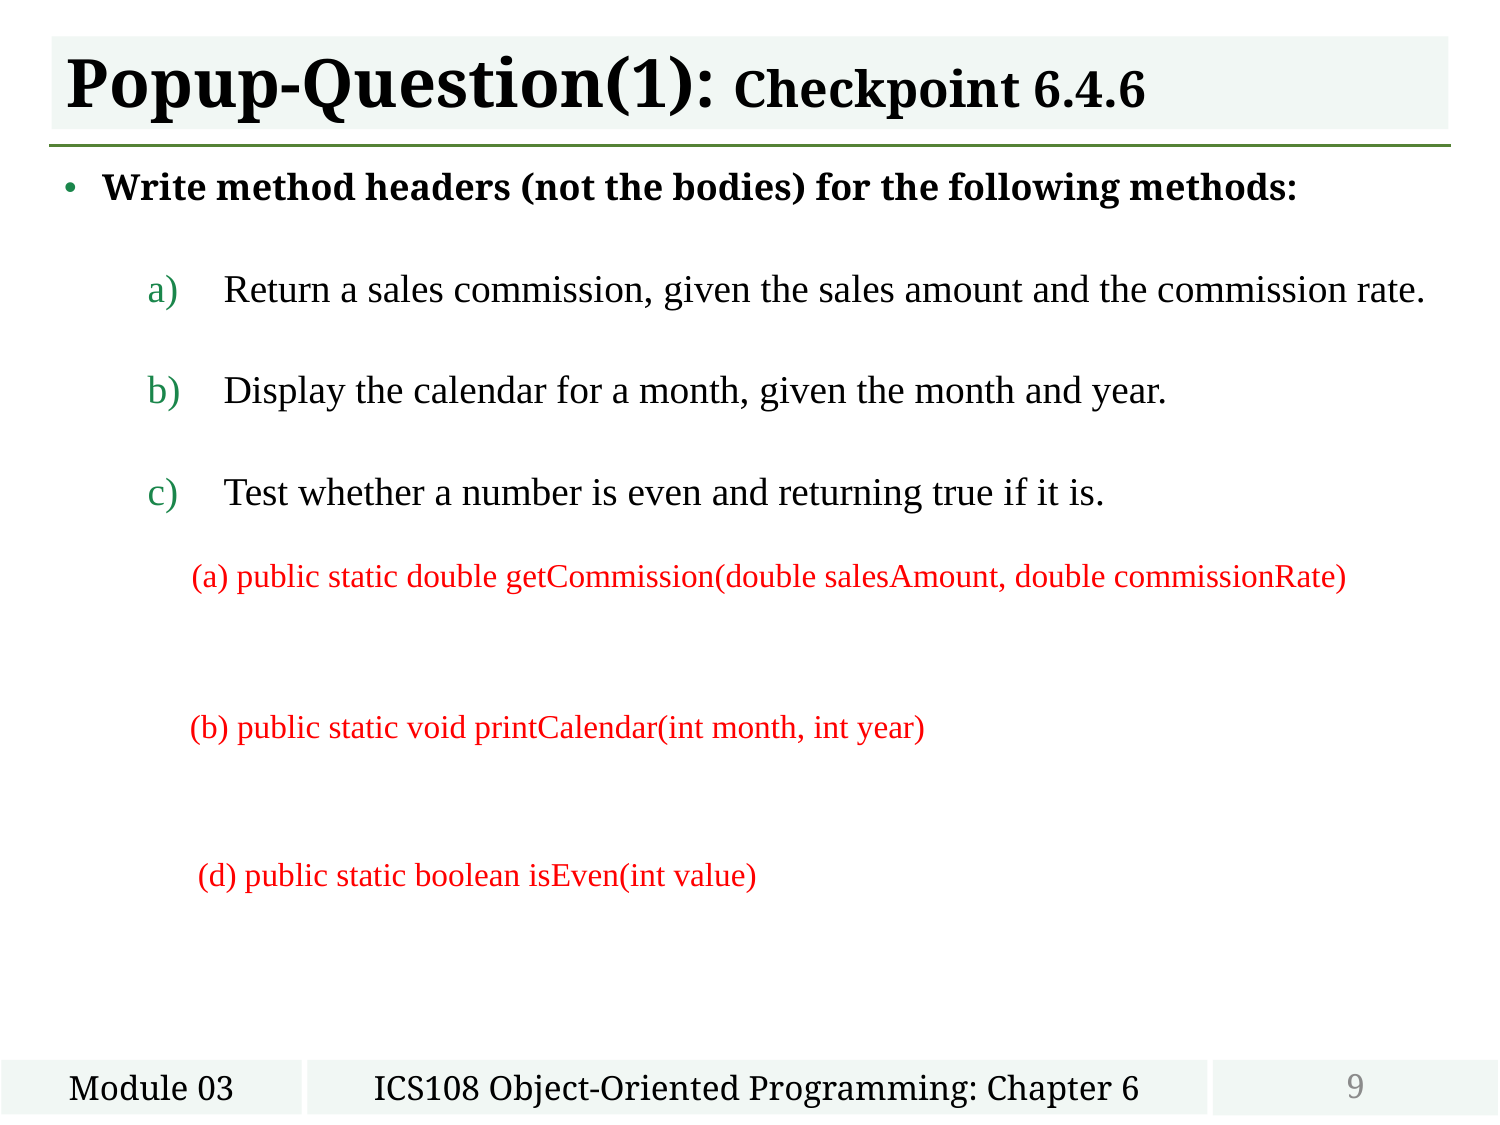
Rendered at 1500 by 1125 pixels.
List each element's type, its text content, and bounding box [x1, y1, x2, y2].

text_box (d) public static boolean isEven(int value) [183, 845, 1406, 901]
title Popup-Question(1): Checkpoint 6.4.6 [51, 36, 1449, 130]
list Write method headers (not the bodies) for the following methods: Return a sales commission, given the sales amount and the commission rate. Display the calendar for a month, given the month and year. Test whether a number is even and returning true if it is. [49, 162, 1451, 532]
slide_number 9 [1212, 1059, 1498, 1116]
text_box (b) public static void printCalendar(int month, int year) [175, 698, 1398, 753]
text_box (a) public static double getCommission(double salesAmount, double commissionRate) [176, 547, 1399, 602]
